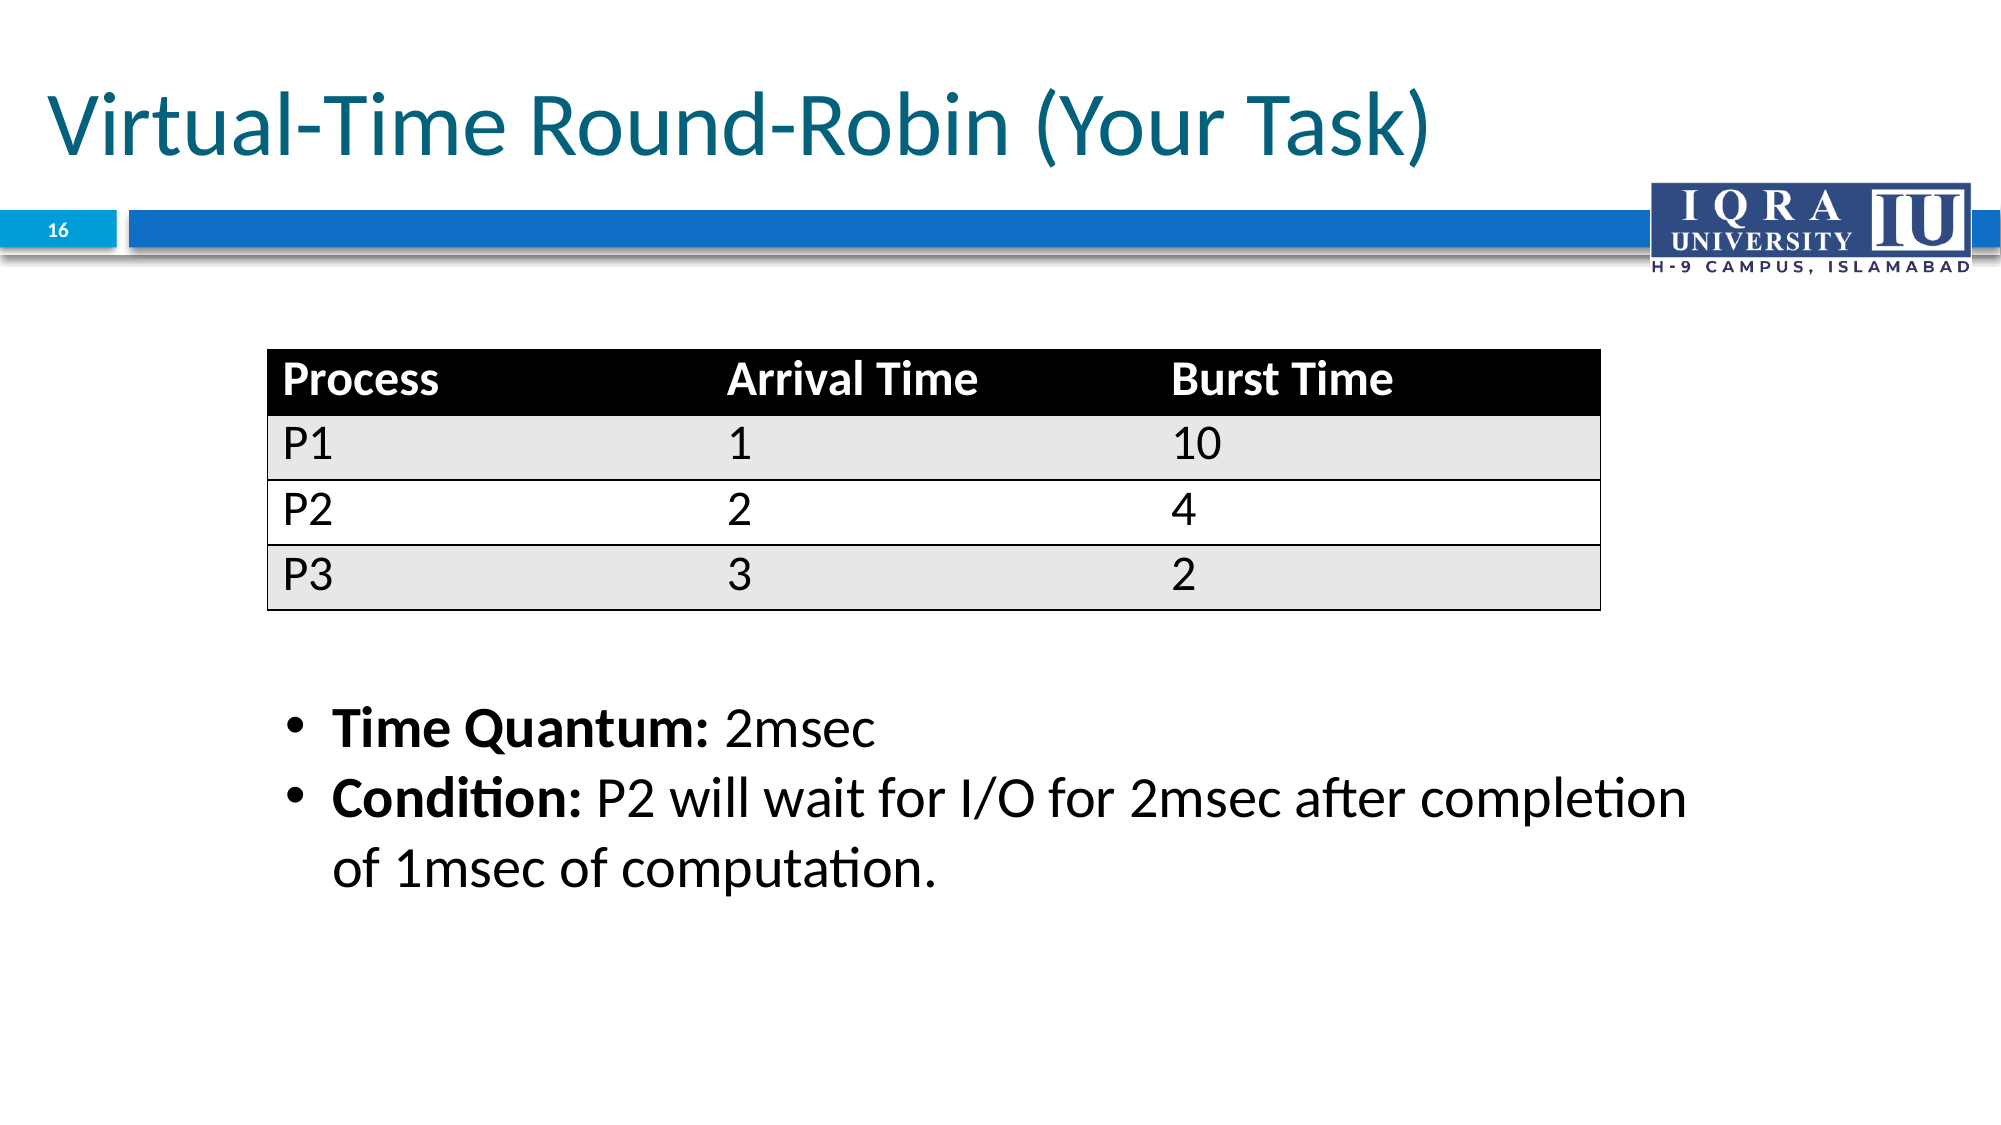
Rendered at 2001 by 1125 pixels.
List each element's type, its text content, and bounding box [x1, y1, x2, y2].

table_cell 10 [1156, 416, 1600, 479]
table_cell 4 [1156, 481, 1600, 544]
table_cell 2 [712, 481, 1156, 544]
table_header Burst Time [1156, 351, 1600, 414]
table_cell 2 [1156, 546, 1600, 609]
table_cell P3 [268, 546, 712, 609]
table_cell P2 [268, 481, 712, 544]
table_cell 3 [712, 546, 1156, 609]
table_header Process [268, 351, 712, 414]
table_cell P1 [268, 416, 712, 479]
slide_number 16 [0, 208, 117, 249]
title Virtual-Time Round-Robin (Your Task) [32, 37, 1816, 200]
picture [1649, 181, 1973, 277]
table_cell 1 [712, 416, 1156, 479]
table_header Arrival Time [712, 351, 1156, 414]
text_box Time Quantum: 2msec Condition: P2 will wait for I/O for 2msec after completion of 1msec of computation. [270, 681, 1748, 907]
